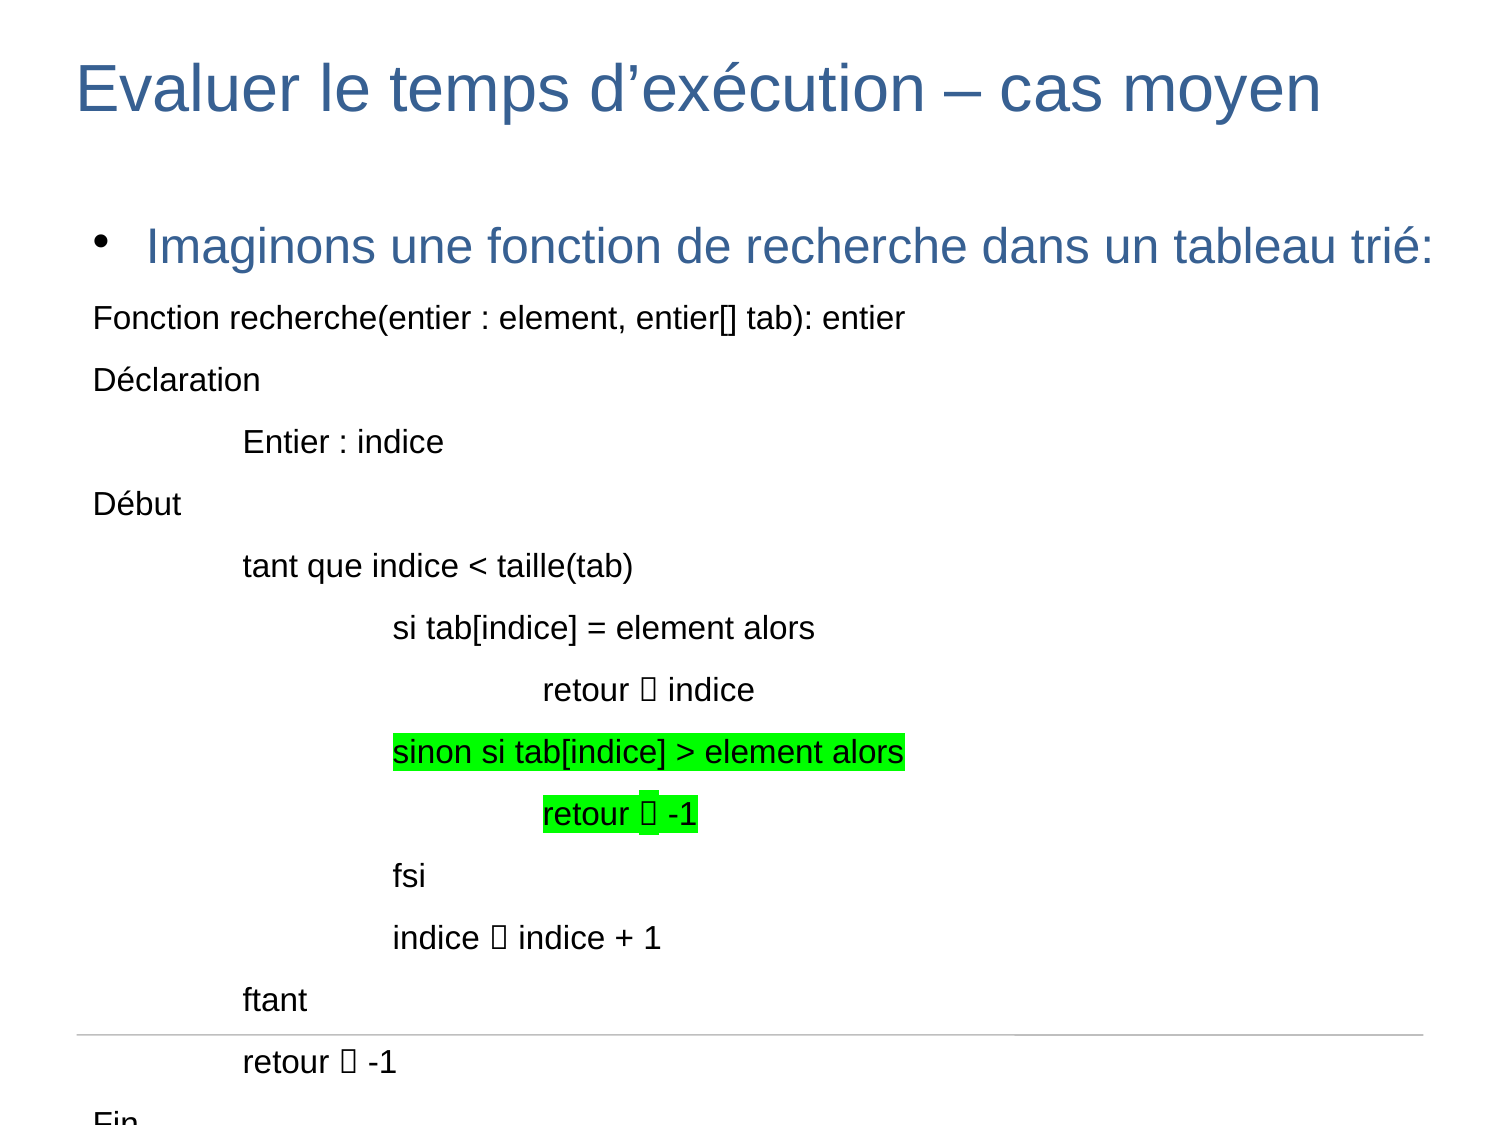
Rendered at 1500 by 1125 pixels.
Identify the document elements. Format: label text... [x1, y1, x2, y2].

text_box Imaginons une fonction de recherche dans un tableau trié: Fonction recherche(entier : element, entier[] tab): entier Déclaration Entier : indice Début tant que indice < taille(tab) si tab[indice] = element alors retour  indice sinon si tab[indice] > element alors retour  -1 fsi indice  indice + 1 ftant retour  -1 Fin [75, 214, 1449, 1005]
text_box Evaluer le temps d’exécution – cas moyen [75, 45, 1425, 214]
